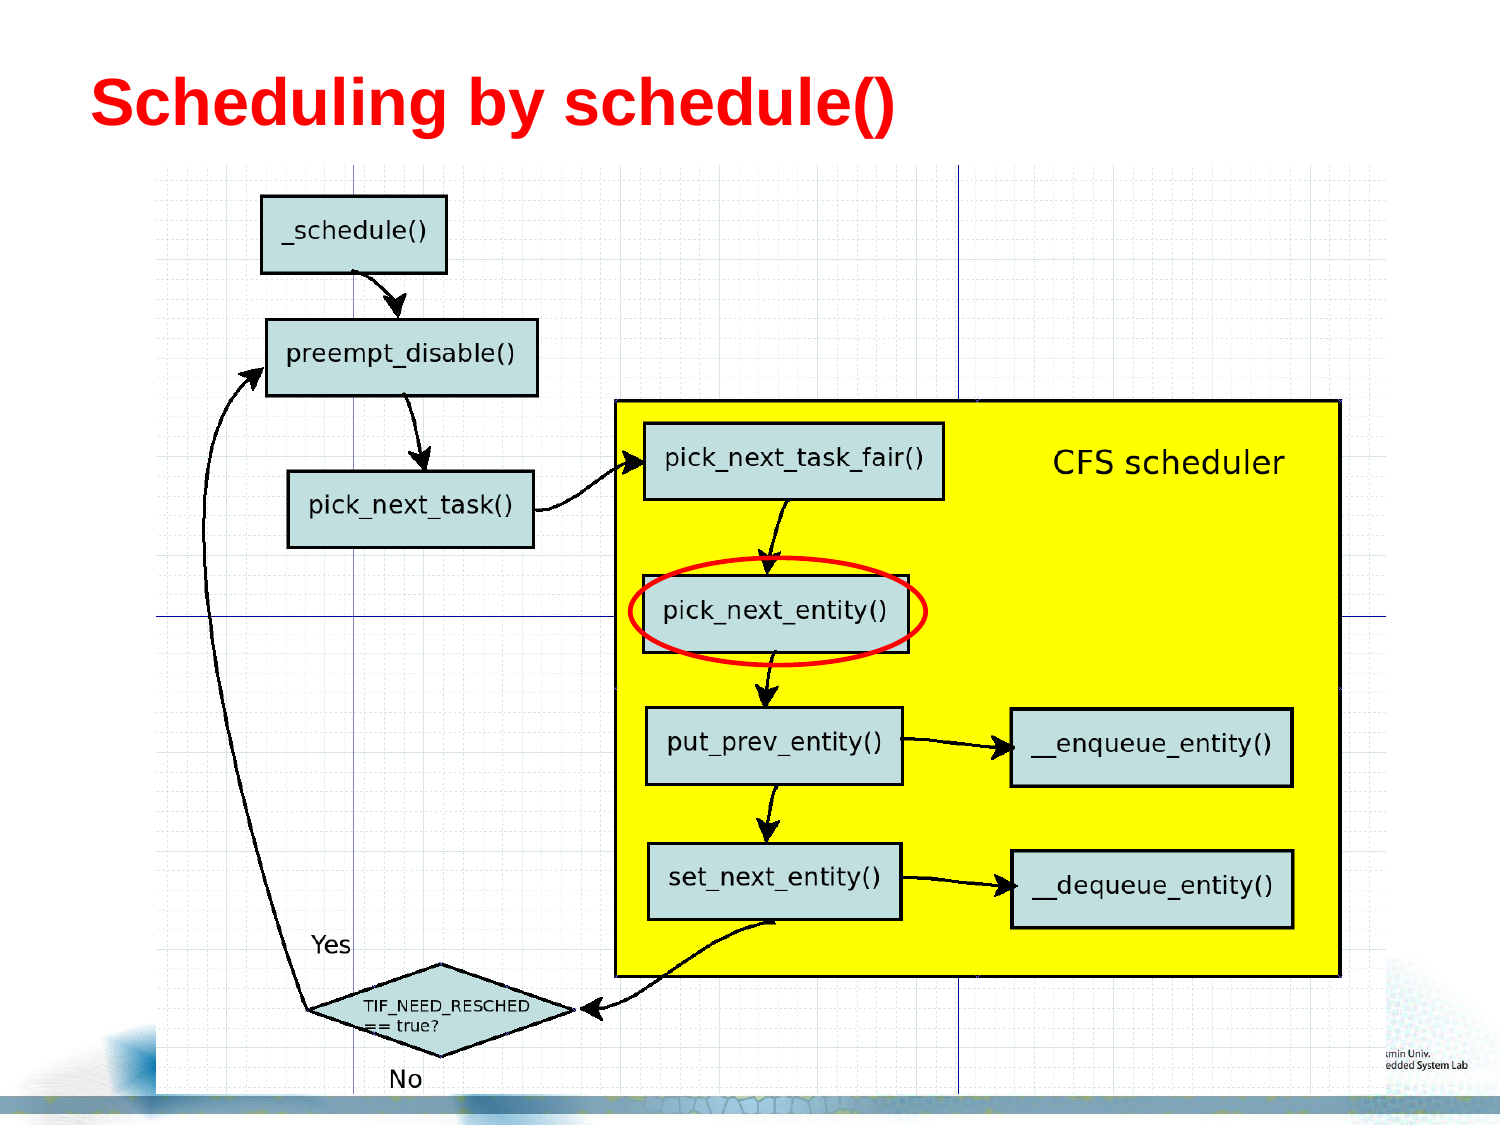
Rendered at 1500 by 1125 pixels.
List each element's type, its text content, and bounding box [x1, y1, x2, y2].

title Scheduling by schedule() [75, 45, 1425, 153]
picture [0, 0, 1500, 1125]
